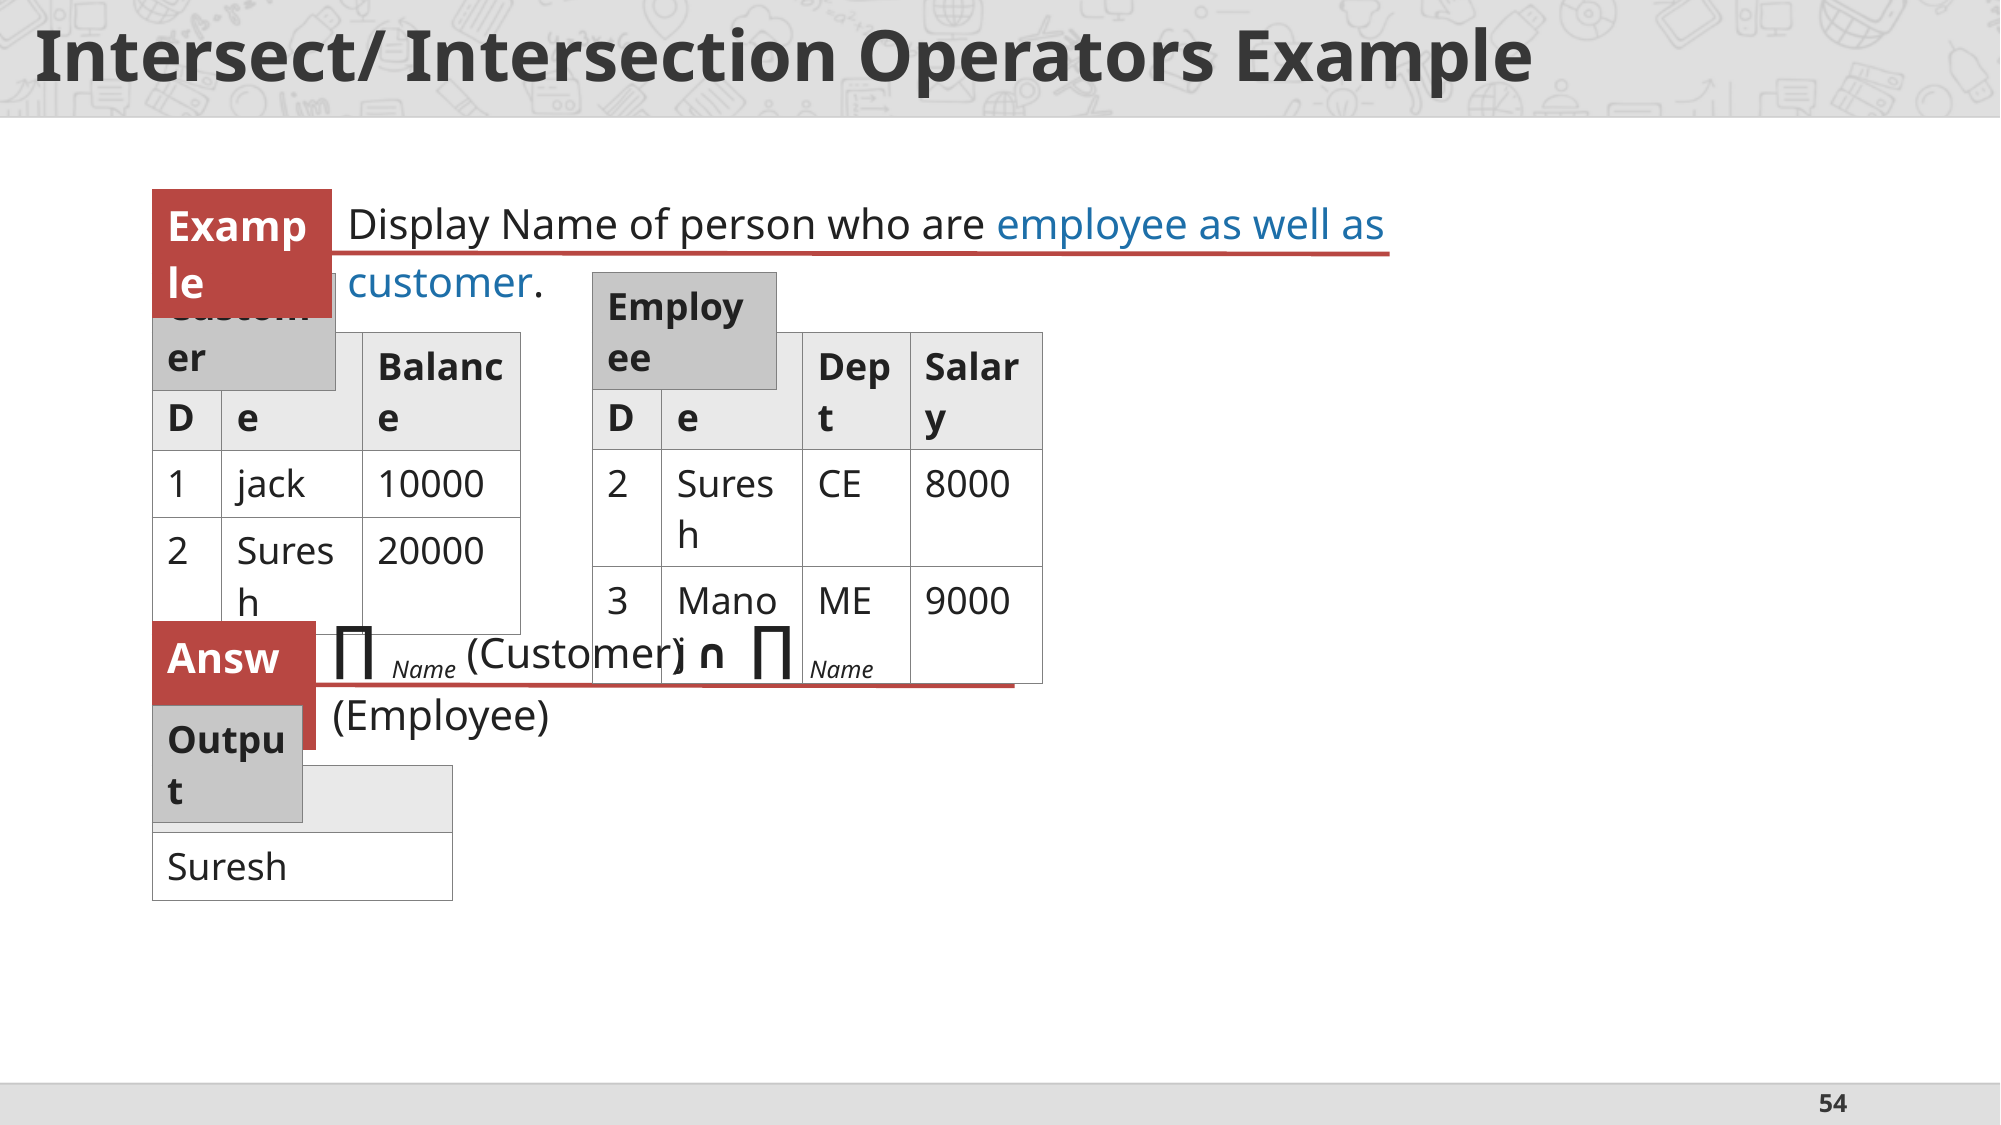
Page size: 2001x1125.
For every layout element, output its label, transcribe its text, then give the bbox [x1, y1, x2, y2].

table_cell 9000 [911, 567, 1042, 598]
table_cell 2 [153, 518, 221, 621]
table_header Example [152, 189, 332, 252]
table_header Salary [911, 333, 1042, 449]
table_header ∏ Name (Customer) ∩ ∏ Name (Employee) [318, 598, 1047, 750]
table_header Answer [152, 621, 316, 684]
table_header Employee [593, 273, 776, 389]
table_cell 2 [593, 450, 661, 566]
table_header Answer [152, 686, 316, 750]
table_header Output [153, 706, 302, 822]
table_cell 20000 [363, 518, 520, 598]
table_header Display Name of person who are employee as well as customer. [332, 188, 1420, 317]
table_header ID [593, 390, 661, 449]
table_header Name [222, 333, 362, 450]
table_cell Suresh [222, 518, 362, 634]
table_header Balance [363, 333, 520, 450]
table_cell jack [222, 451, 362, 517]
table_cell 1 [153, 451, 221, 517]
table_cell Manoj [662, 567, 802, 598]
table_header Name [662, 333, 802, 449]
table_header Dept [803, 333, 910, 449]
title Intersect/ Intersection Operators Example [0, 0, 2000, 117]
table_cell 10000 [363, 451, 520, 517]
table_header Example [152, 254, 332, 318]
table_cell Suresh [662, 450, 802, 566]
table_cell ME [803, 567, 910, 598]
table_cell 8000 [911, 450, 1042, 566]
table_cell CE [803, 450, 910, 566]
table_header Customer [153, 317, 335, 390]
table_header ID [153, 391, 221, 450]
table_header Name [153, 766, 452, 832]
table_cell 3 [593, 567, 661, 598]
table_cell Suresh [153, 833, 452, 900]
